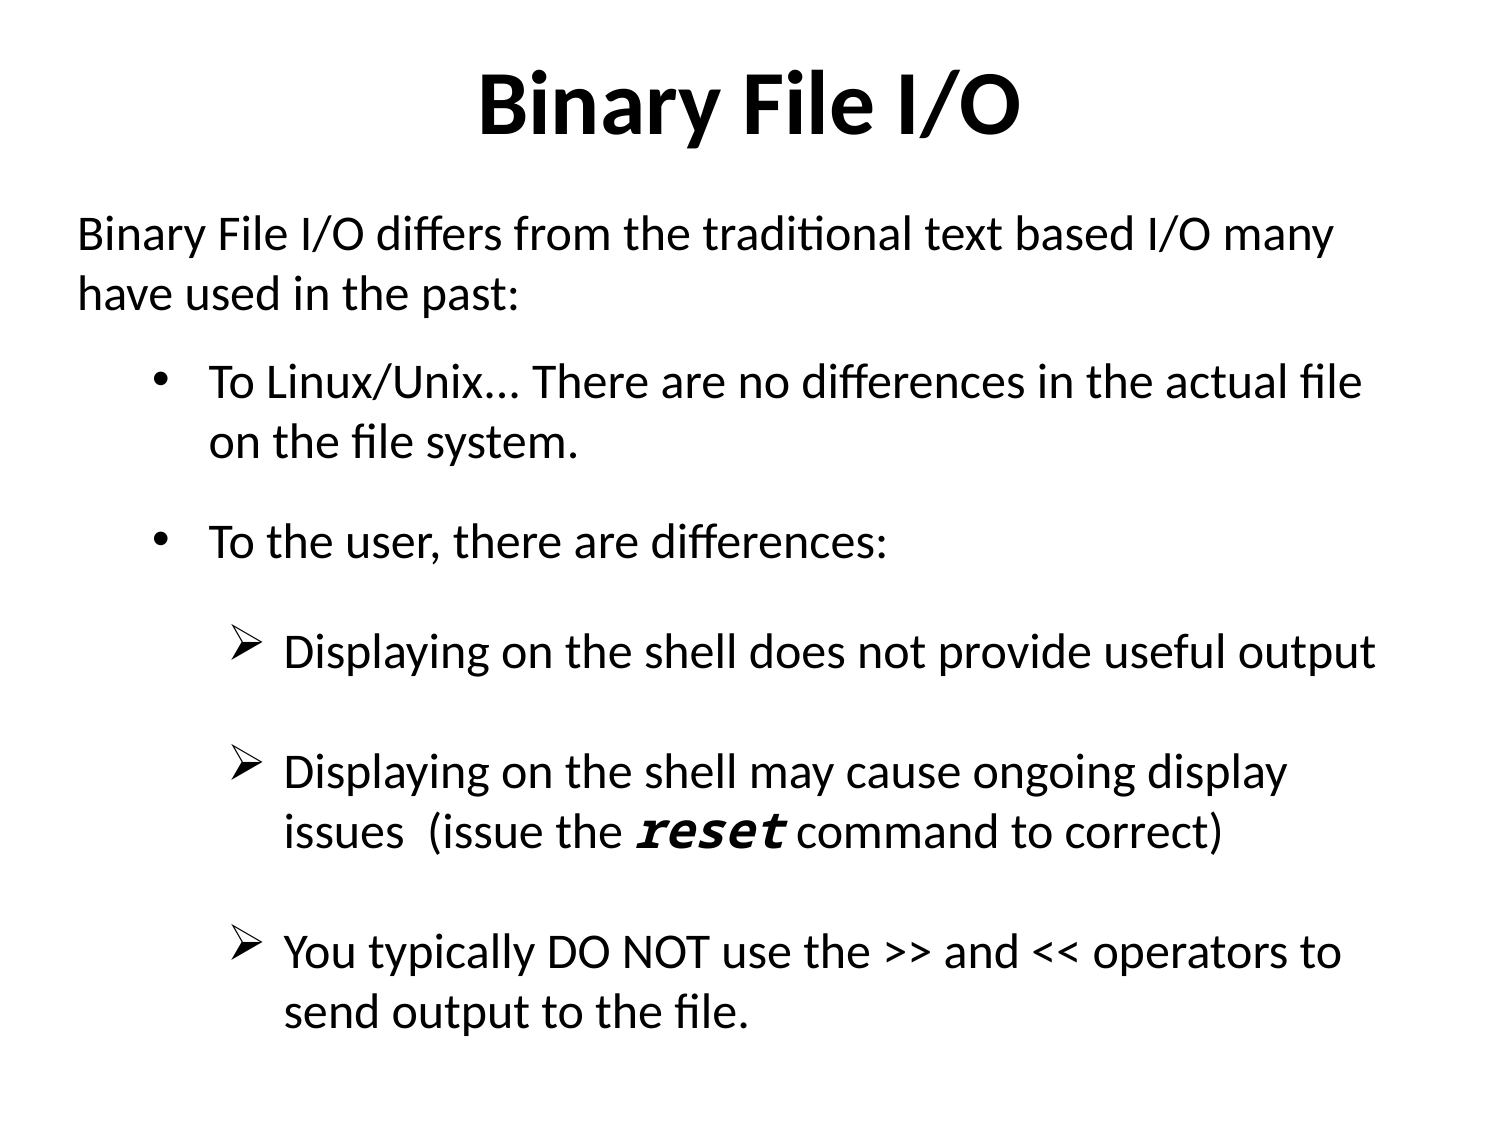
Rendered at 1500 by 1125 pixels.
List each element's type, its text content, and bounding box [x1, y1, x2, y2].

text_box Binary File I/O differs from the traditional text based I/O many have used in the past: To Linux/Unix... There are no differences in the actual file on the file system. To the user, there are differences: Displaying on the shell does not provide useful output Displaying on the shell may cause ongoing display issues (issue the reset command to correct) You typically DO NOT use the >> and << operators to send output to the file. [62, 193, 1425, 1106]
title Binary File I/O [75, 45, 1425, 150]
